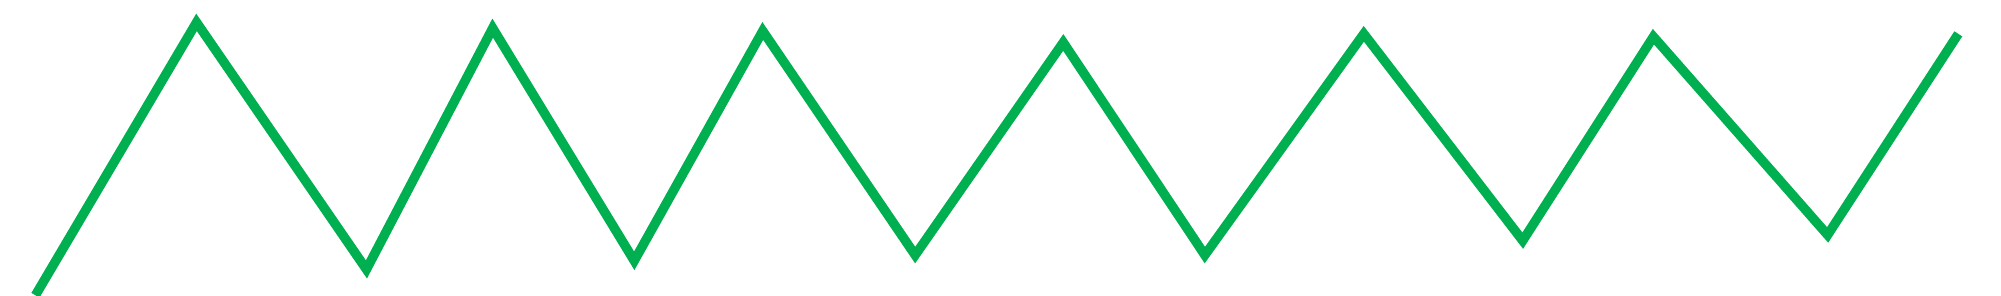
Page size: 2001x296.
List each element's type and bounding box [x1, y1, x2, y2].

text_box [34, 20, 1960, 296]
